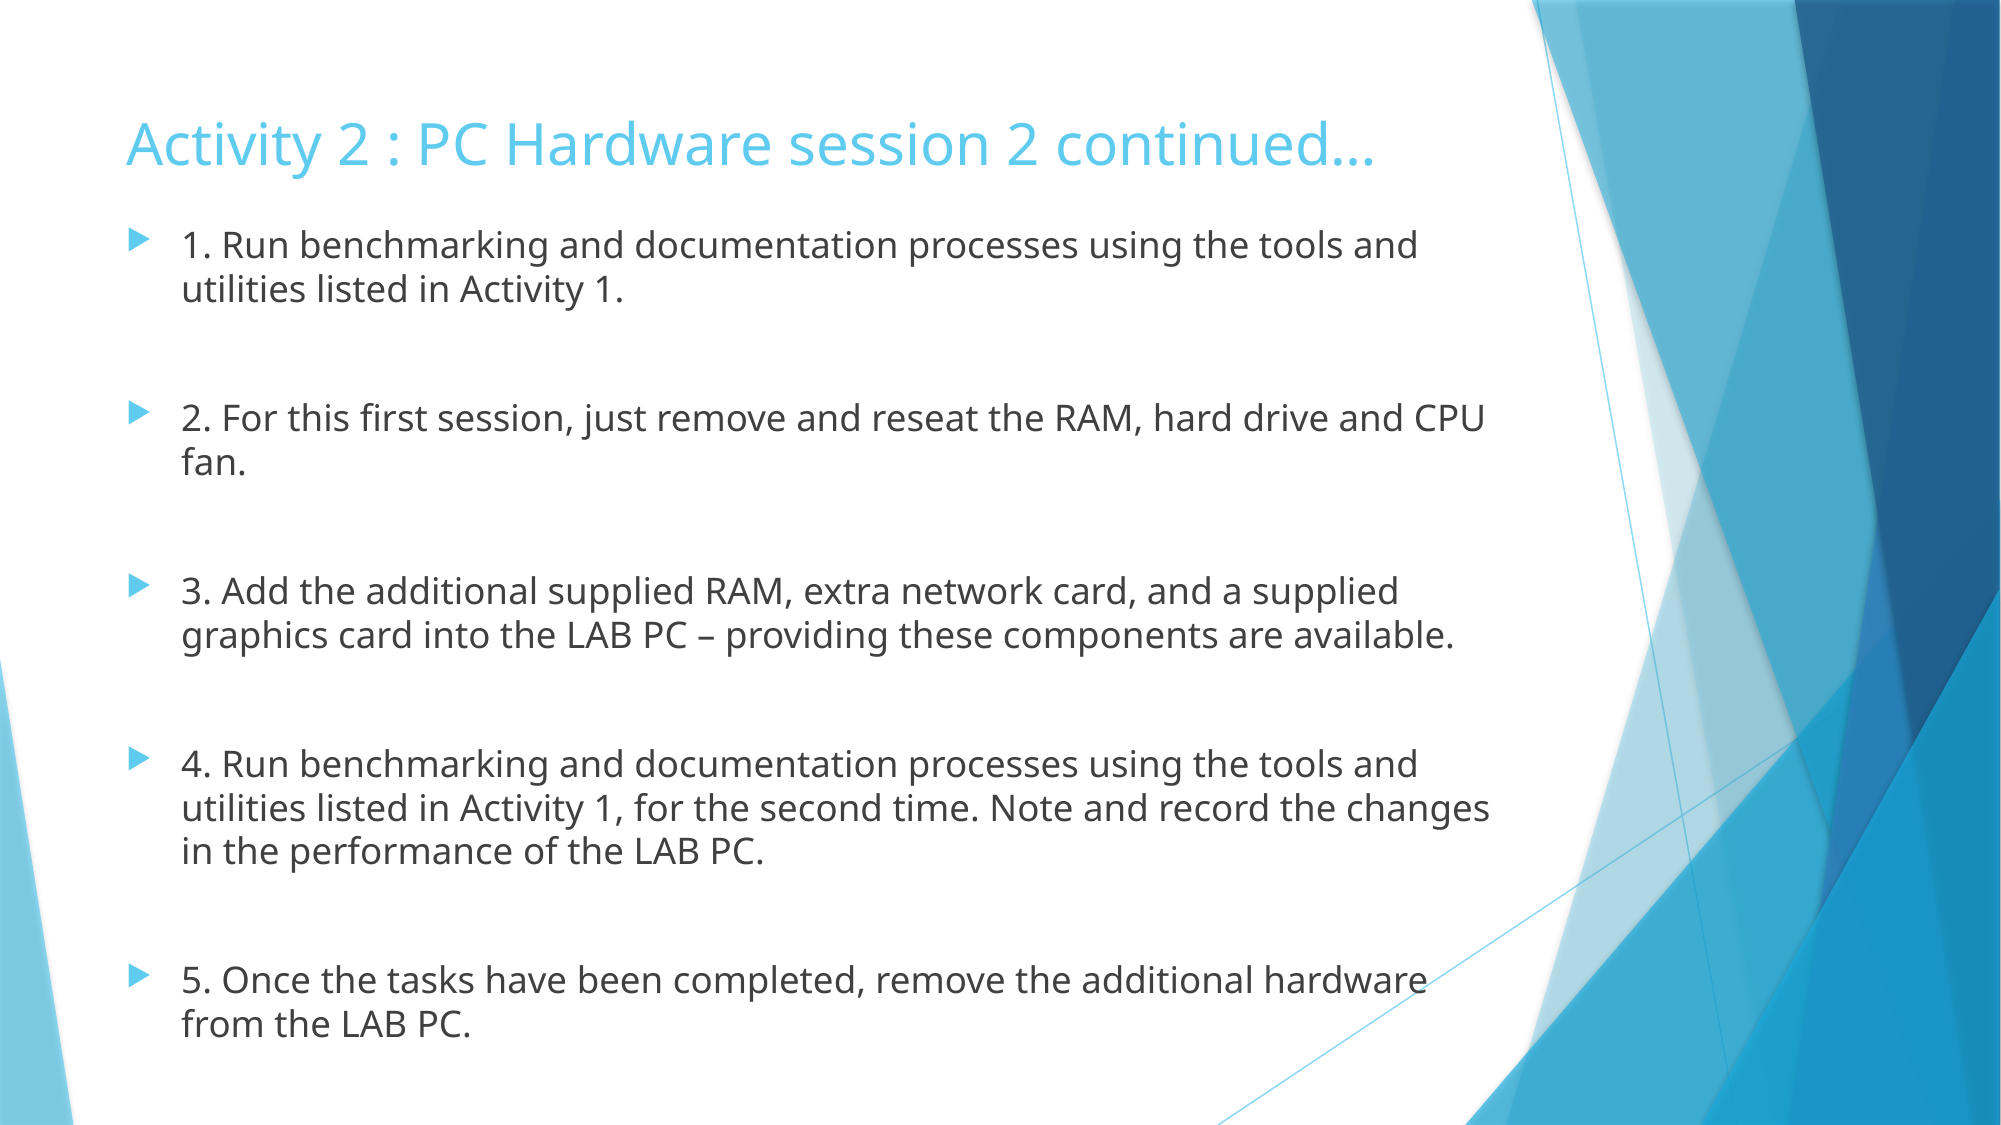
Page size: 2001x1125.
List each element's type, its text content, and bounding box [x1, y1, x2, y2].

list 1. Run benchmarking and documentation processes using the tools and utilities listed in Activity 1. 2. For this first session, just remove and reseat the RAM, hard drive and CPU fan. 3. Add the additional supplied RAM, extra network card, and a supplied graphics card into the LAB PC – providing these components are available. 4. Run benchmarking and documentation processes using the tools and utilities listed in Activity 1, for the second time. Note and record the changes in the performance of the LAB PC. 5. Once the tasks have been completed, remove the additional hardware from the LAB PC. [111, 214, 1522, 1060]
title Activity 2 : PC Hardware session 2 continued… [111, 99, 1522, 196]
